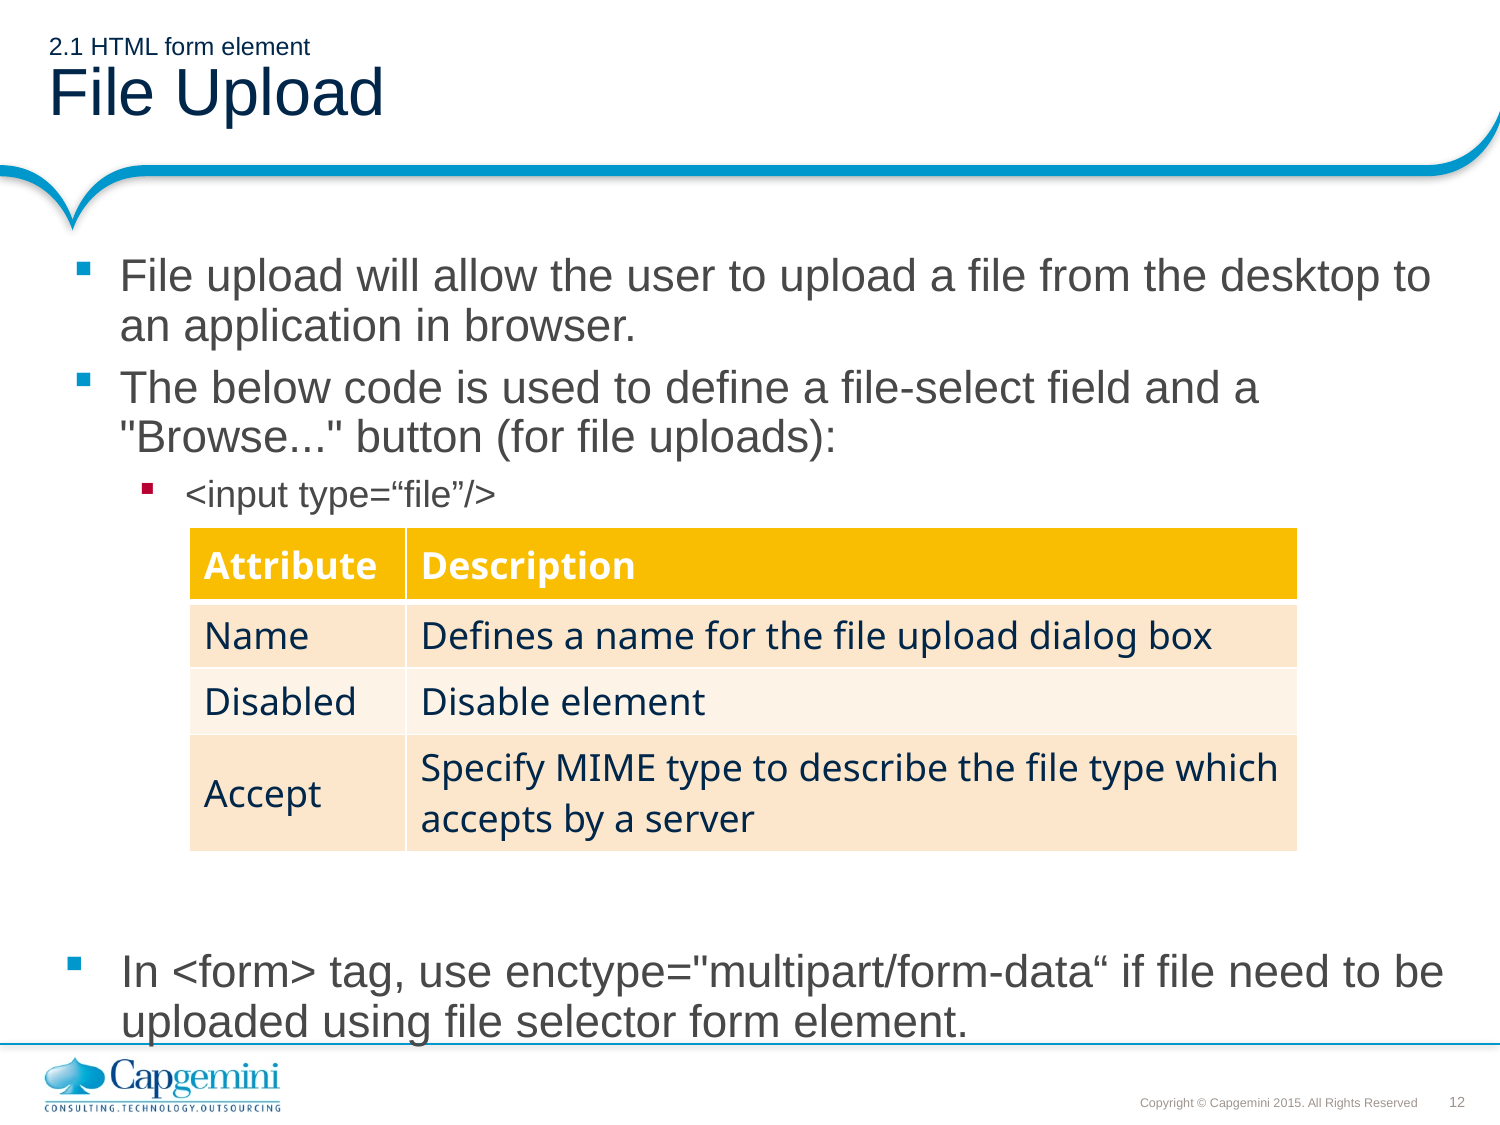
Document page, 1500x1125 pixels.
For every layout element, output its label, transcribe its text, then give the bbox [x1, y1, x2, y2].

table_cell Name [190, 605, 405, 667]
table_header Description [407, 528, 1297, 599]
picture [44, 1056, 281, 1113]
table_cell Defines a name for the file upload dialog box [407, 605, 1297, 667]
title 2.1 HTML form element File Upload [0, 0, 1500, 165]
table_cell Specify MIME type to describe the file type which accepts by a server [407, 735, 1297, 851]
table_header Attribute [190, 528, 405, 599]
table_cell Disabled [190, 669, 405, 734]
table_cell Disable element [407, 669, 1297, 734]
table_cell Accept [190, 735, 405, 851]
list File upload will allow the user to upload a file from the desktop to an application in browser. The below code is used to define a file-select field and a "Browse..." button (for file uploads): <input type=“file”/> In <form> tag, use enctype="multipart/form-data“ if file need to be uploaded using file selector form element. [48, 245, 1500, 1007]
